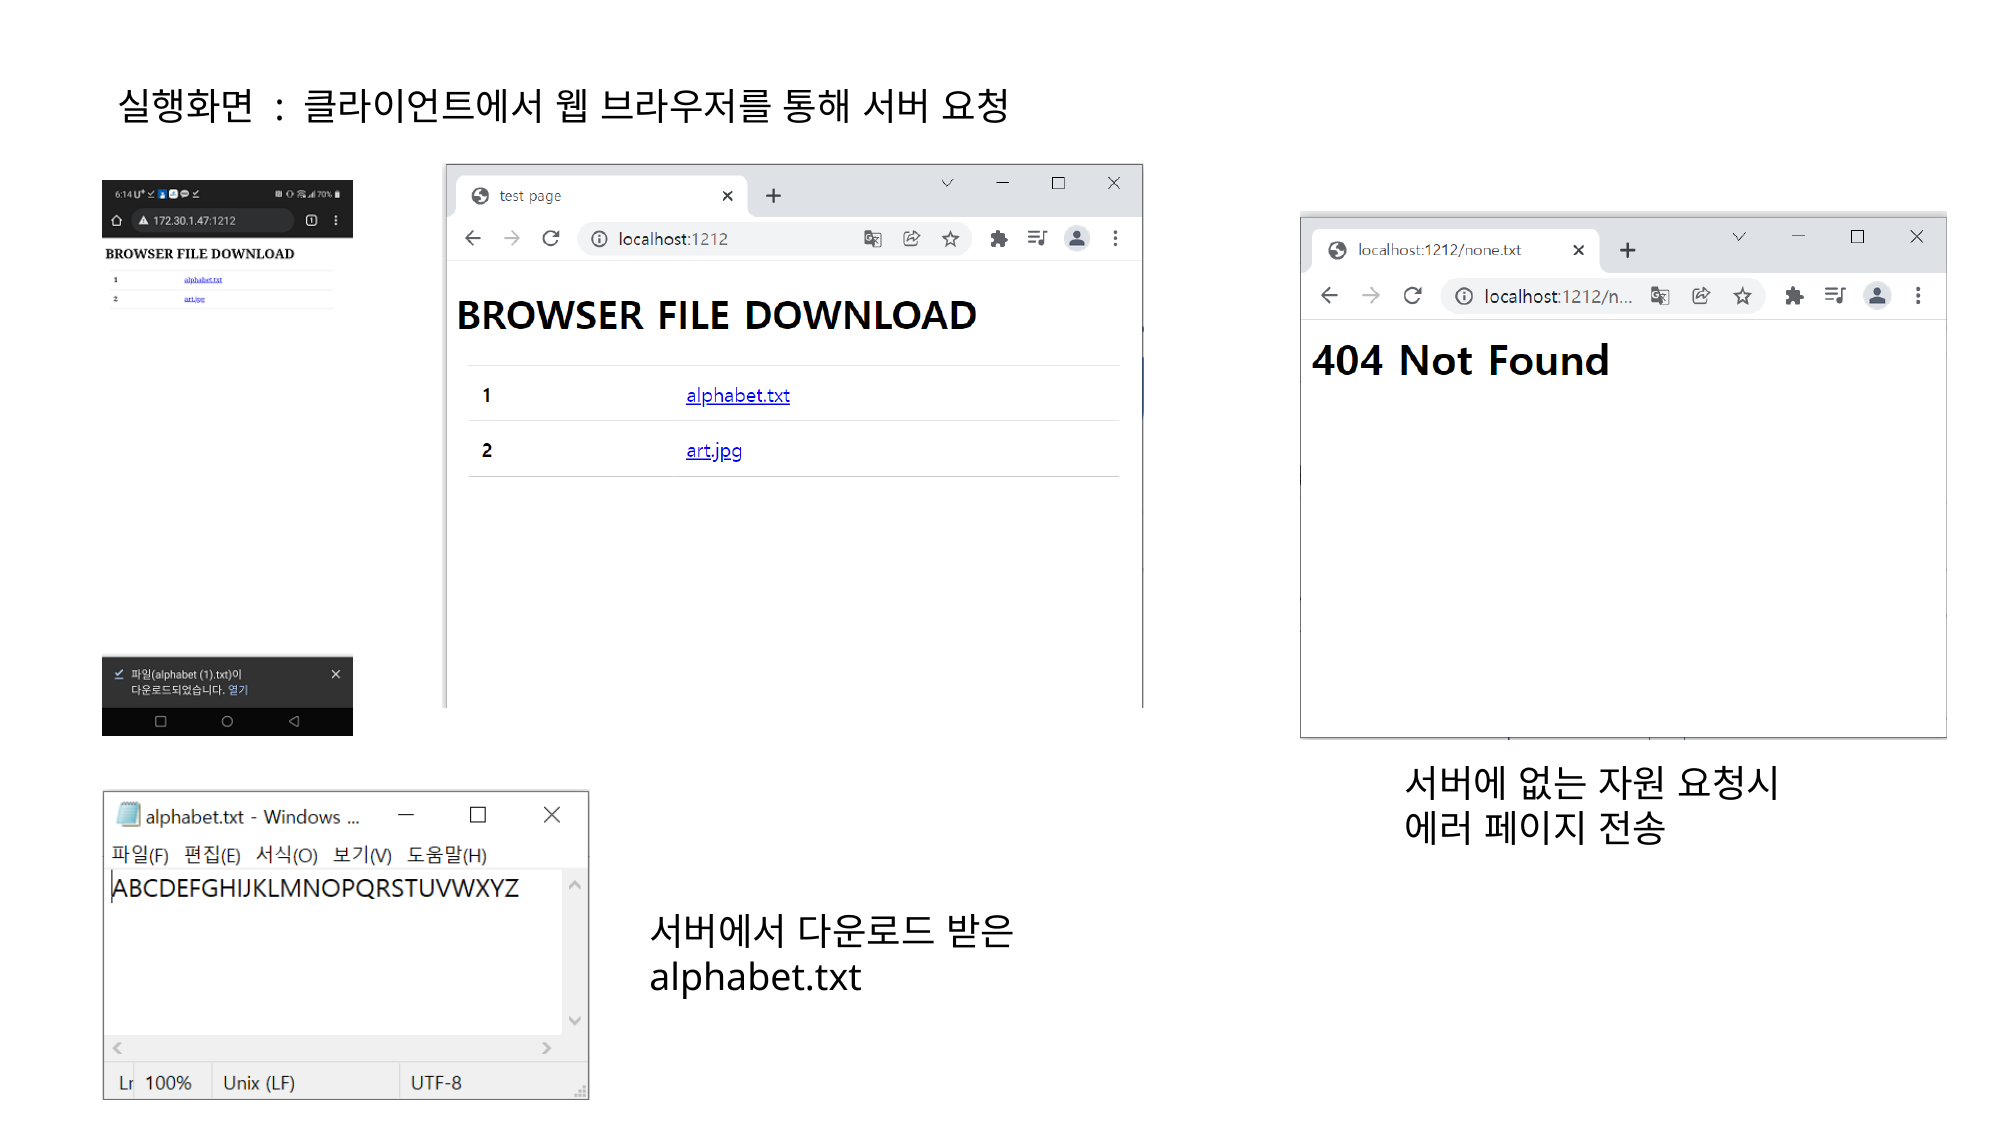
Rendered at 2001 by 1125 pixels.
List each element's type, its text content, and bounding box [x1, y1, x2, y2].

text_box 실행화면 : 클라이언트에서 웹 브라우저를 통해 서버 요청 [102, 75, 1170, 136]
picture [102, 180, 353, 736]
text_box 서버에서 다운로드 받은 alphabet.txt [634, 900, 1102, 1005]
picture [1300, 211, 1947, 740]
picture [102, 789, 590, 1100]
text_box 서버에 없는 자원 요청시 에러 페이지 전송 [1390, 752, 1857, 858]
picture [442, 163, 1144, 708]
